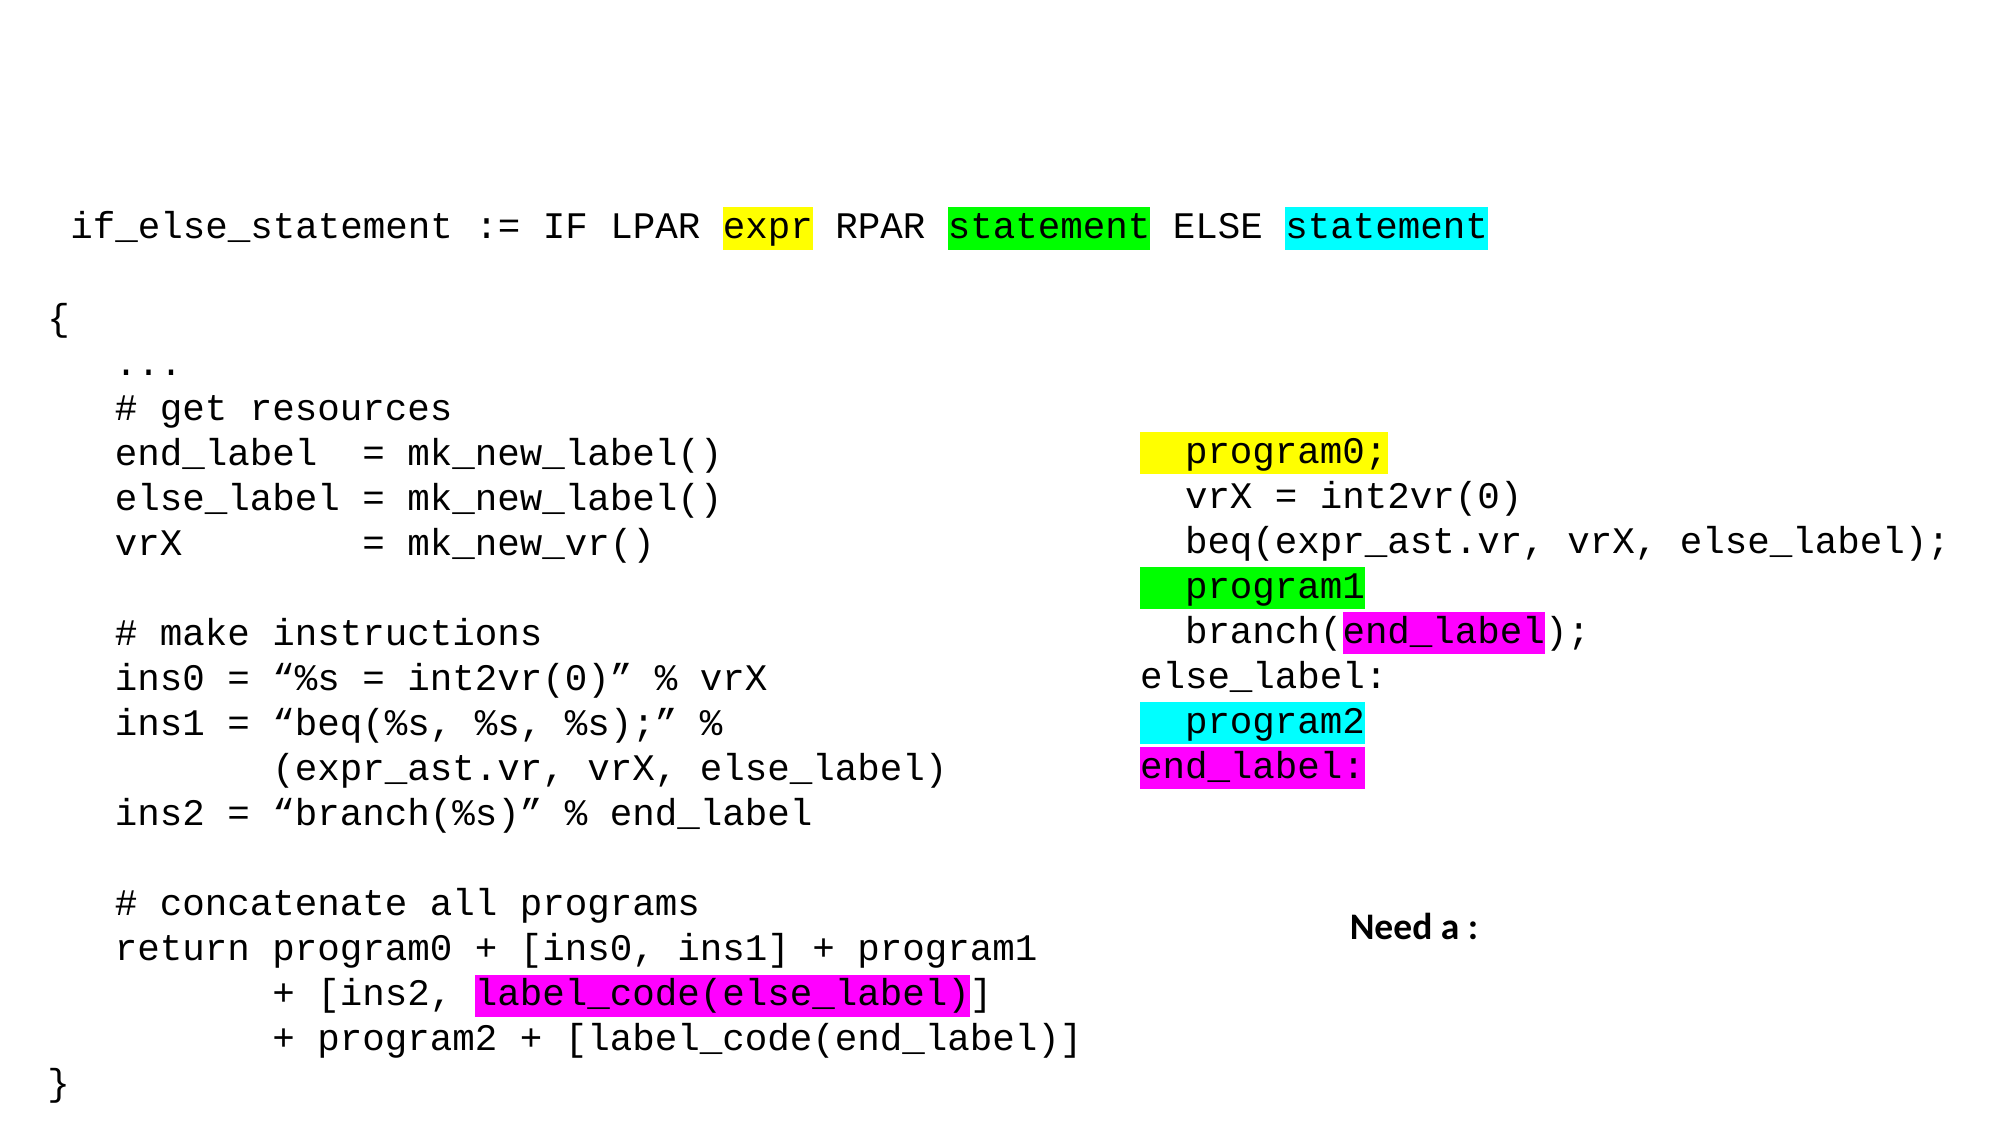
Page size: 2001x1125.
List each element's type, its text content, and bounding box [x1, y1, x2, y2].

text_box Need a : [1335, 894, 1494, 955]
text_box program0; vrX = int2vr(0) beq(expr_ast.vr, vrX, else_label); program1 branch(end_label); else_label: program2 end_label: [1125, 418, 1965, 794]
text_box if_else_statement := IF LPAR expr RPAR statement ELSE statement [55, 193, 1569, 254]
text_box { ... # get resources end_label = mk_new_label() else_label = mk_new_label() vrX = mk_new_vr() # make instructions ins0 = “%s = int2vr(0)” % vrX ins1 = “beq(%s, %s, %s);” % (expr_ast.vr, vrX, else_label) ins2 = “branch(%s)” % end_label # concatenate all programs return program0 + [ins0, ins1] + program1 + [ins2, label_code(else_label)] + program2 + [label_code(end_label)] } [32, 285, 1180, 1111]
